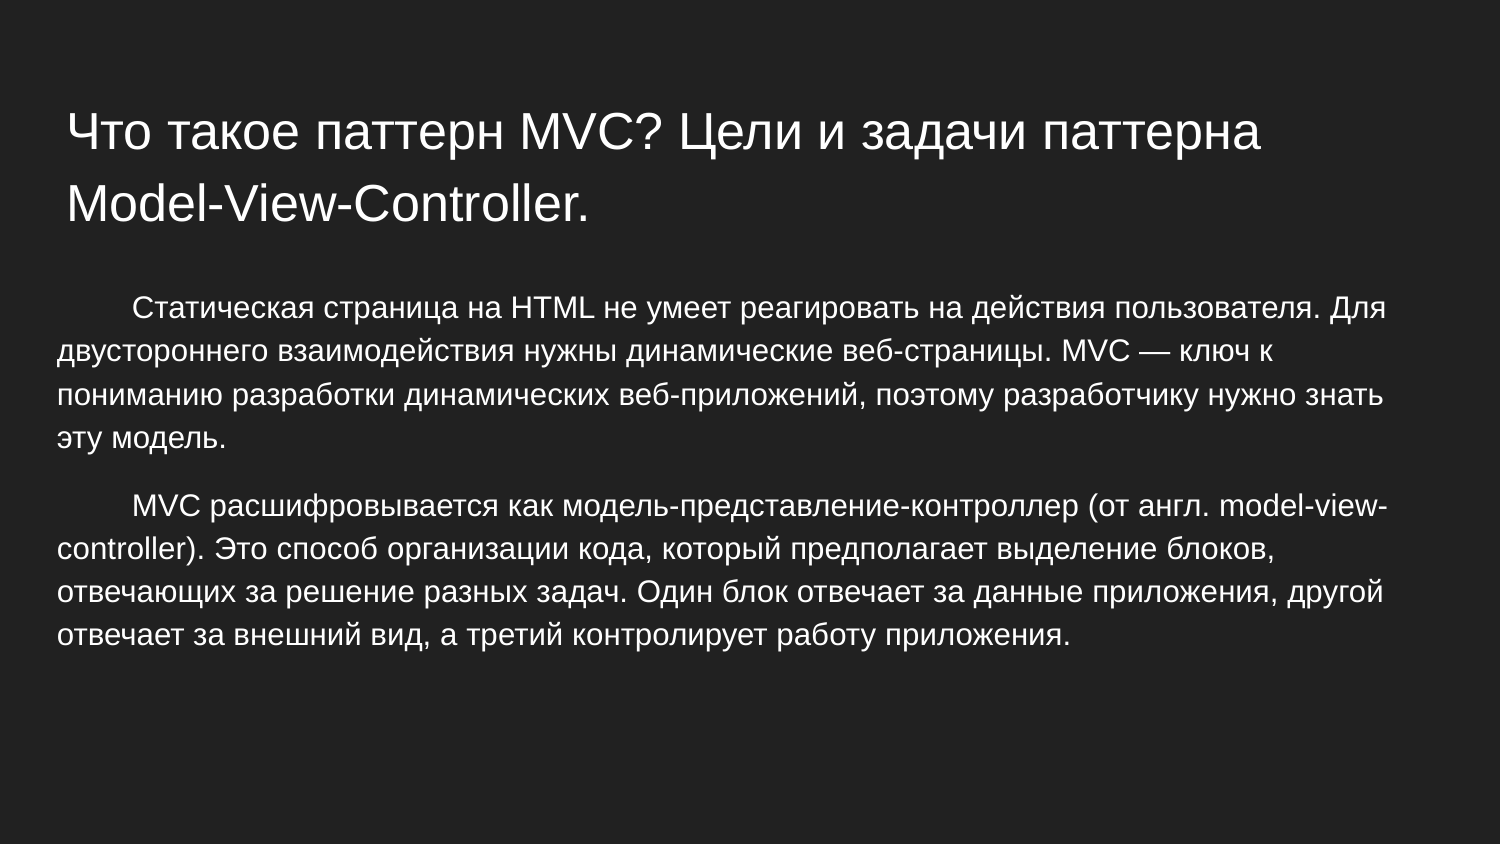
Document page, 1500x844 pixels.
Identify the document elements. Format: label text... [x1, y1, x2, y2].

list Статическая страница на HTML не умеет реагировать на действия пользователя. Для двустороннего взаимодействия нужны динамические веб-страницы. MVC — ключ к пониманию разработки динамических веб-приложений, поэтому разработчику нужно знать эту модель. MVC расшифровывается как модель-представление-контроллер (от англ. model-view-controller). Это способ организации кода, который предполагает выделение блоков, отвечающих за решение разных задач. Один блок отвечает за данные приложения, другой отвечает за внешний вид, а третий контролирует работу приложения. [41, 267, 1440, 828]
title Что такое паттерн MVC? Цели и задачи паттерна Model-View-Controller. [51, 72, 1449, 167]
